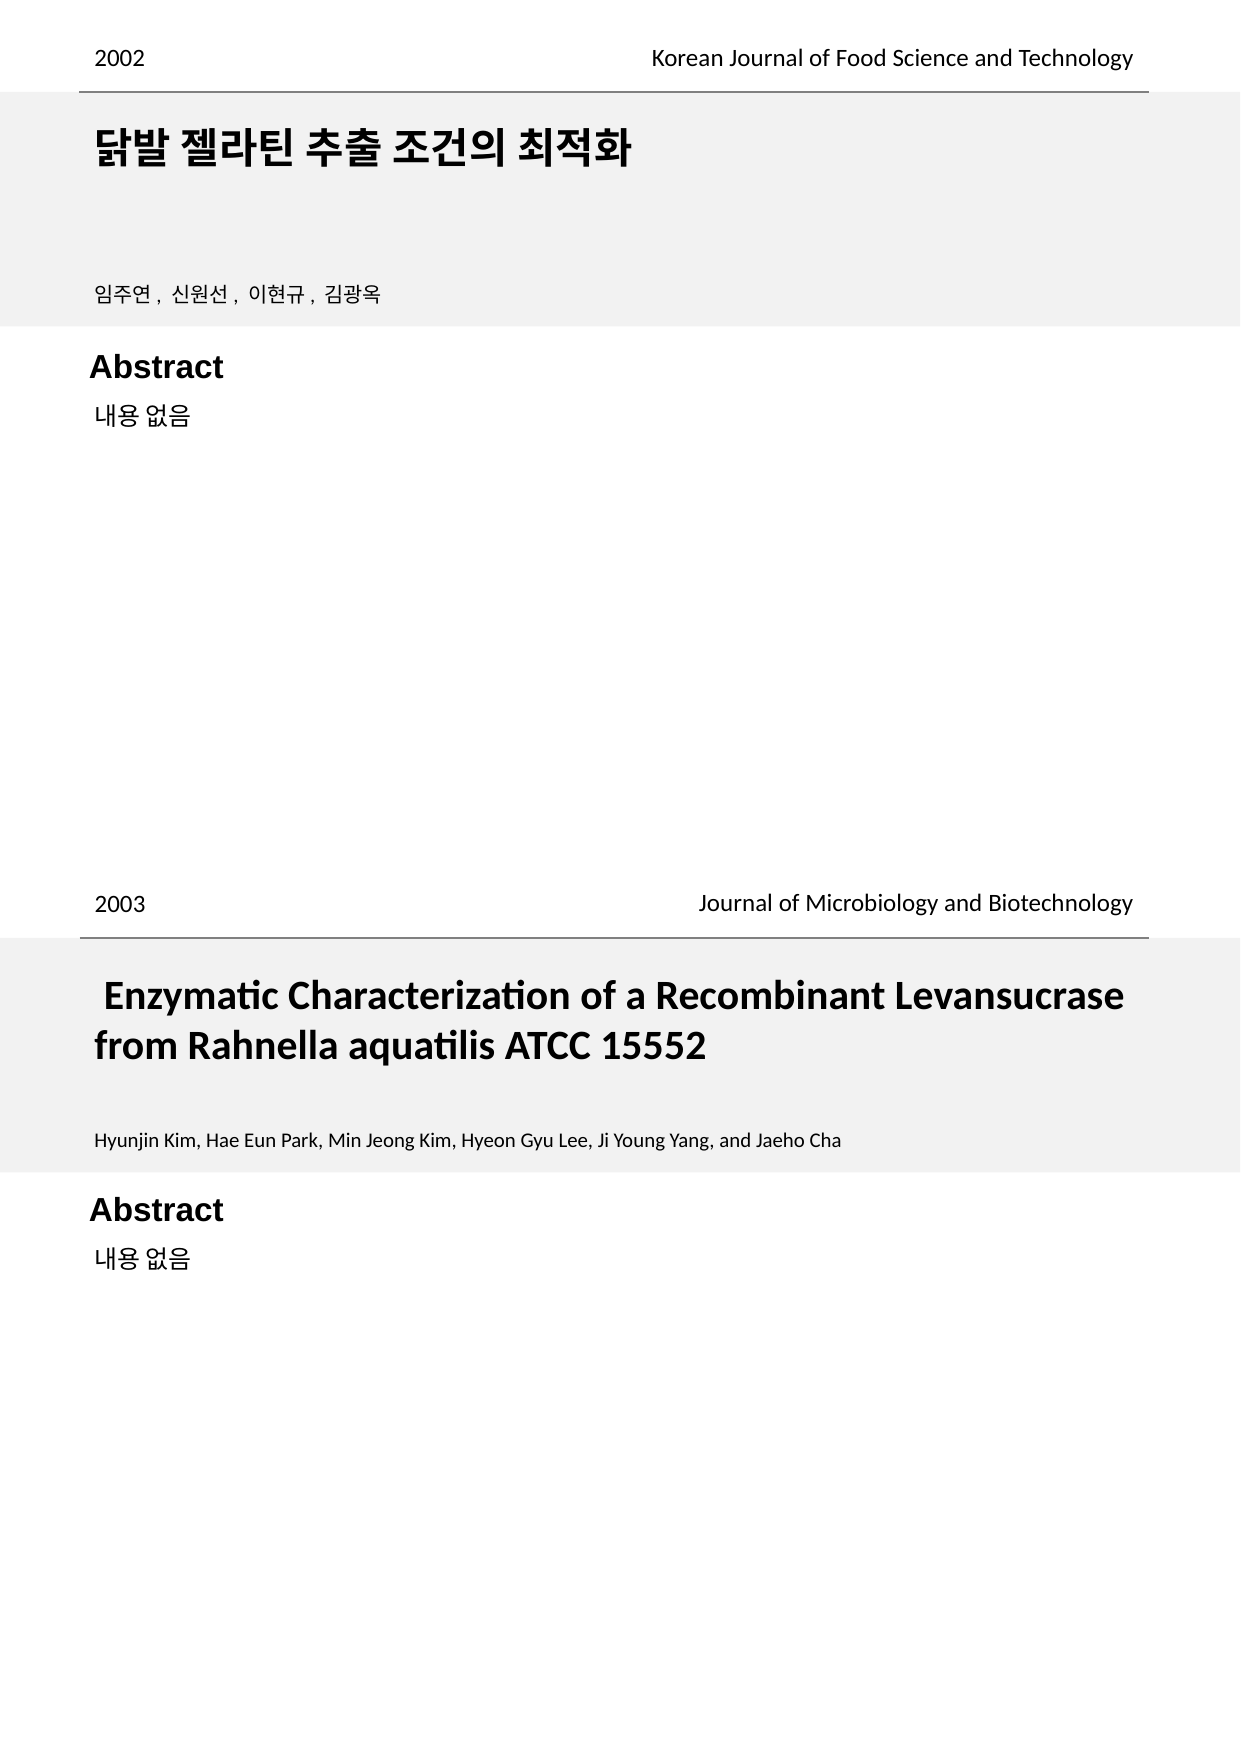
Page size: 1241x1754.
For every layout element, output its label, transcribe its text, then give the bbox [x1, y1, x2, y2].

list 임주연, 신원선, 이현규, 김광옥 [79, 268, 1150, 324]
list 2003 [79, 876, 408, 932]
list 2002 [79, 30, 408, 86]
list Korean Journal of Food Science and Technology [620, 30, 1150, 86]
list 닭발 젤라틴 추출 조건의 최적화 [79, 114, 1148, 255]
list 내용 없음 [79, 1236, 1150, 1664]
list 내용 없음 [79, 393, 1150, 824]
list Hyunjin Kim, Hae Eun Park, Min Jeong Kim, Hyeon Gyu Lee, Ji Young Yang, and Jaeho Cha [79, 1113, 1150, 1169]
list Journal of Microbiology and Biotechnology [620, 875, 1150, 931]
list Enzymatic Characterization of a Recombinant Levansucrase from Rahnella aquatilis ATCC 15552 [79, 960, 1148, 1101]
